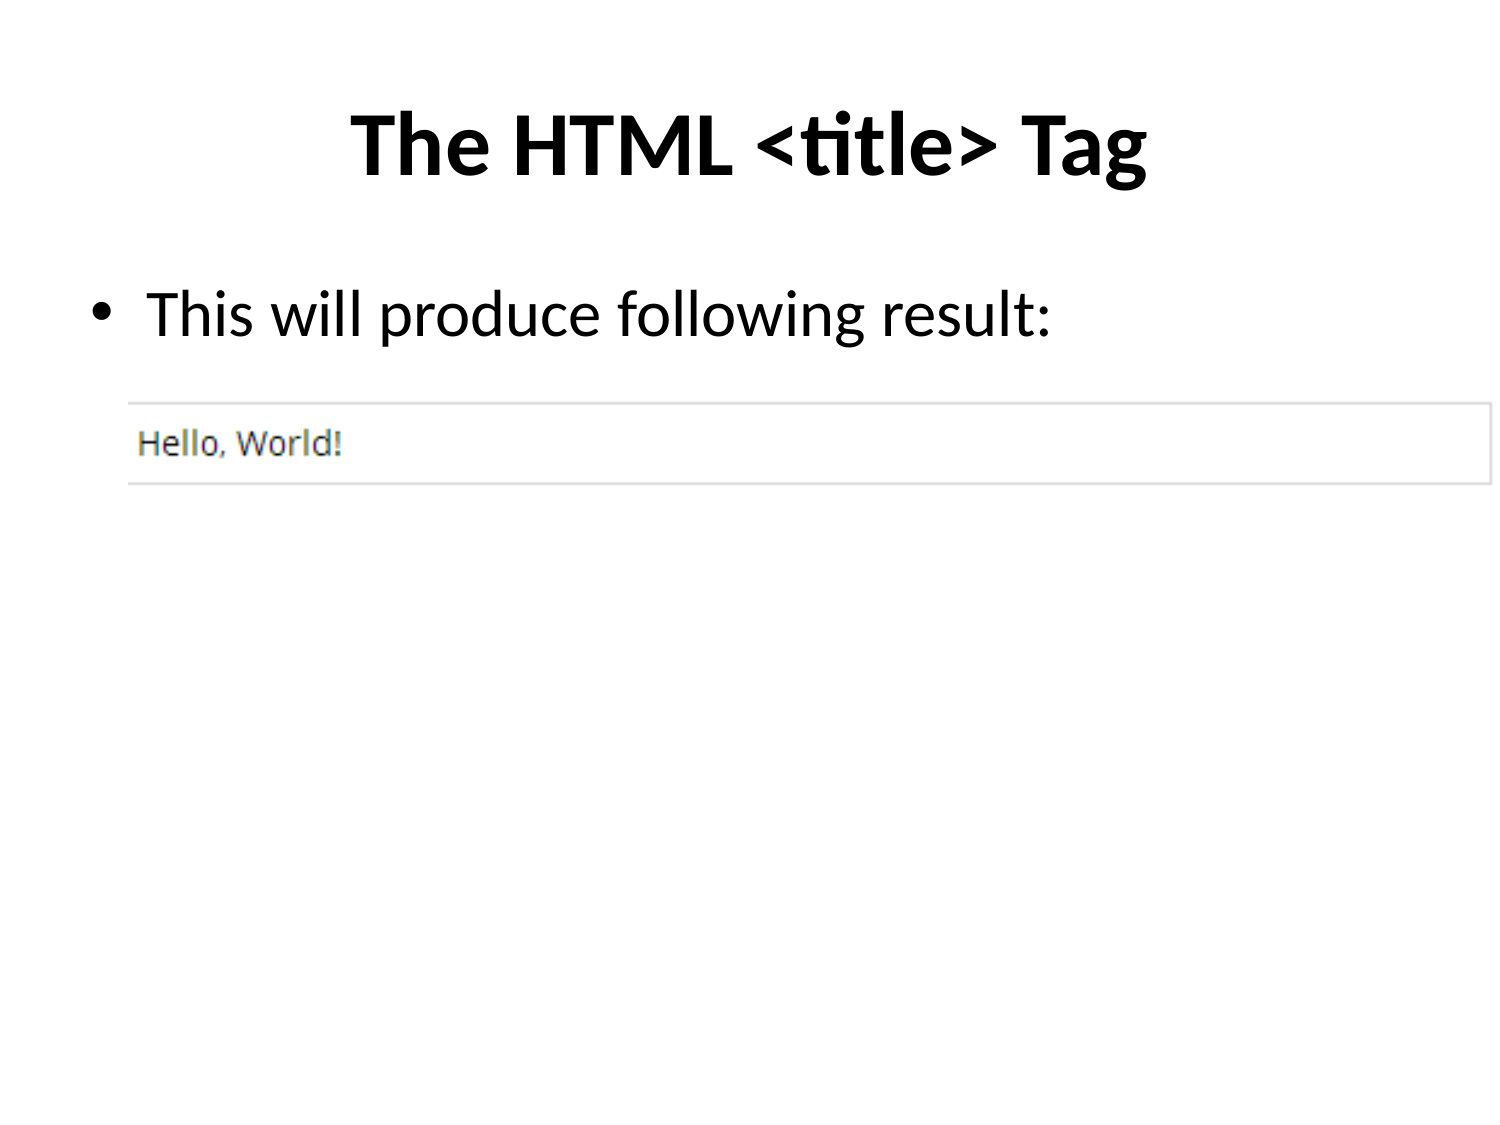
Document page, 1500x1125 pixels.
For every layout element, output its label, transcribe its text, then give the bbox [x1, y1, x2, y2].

picture [128, 392, 1500, 493]
list This will produce following result: [75, 262, 1425, 1005]
title The HTML <title> Tag [75, 45, 1425, 233]
